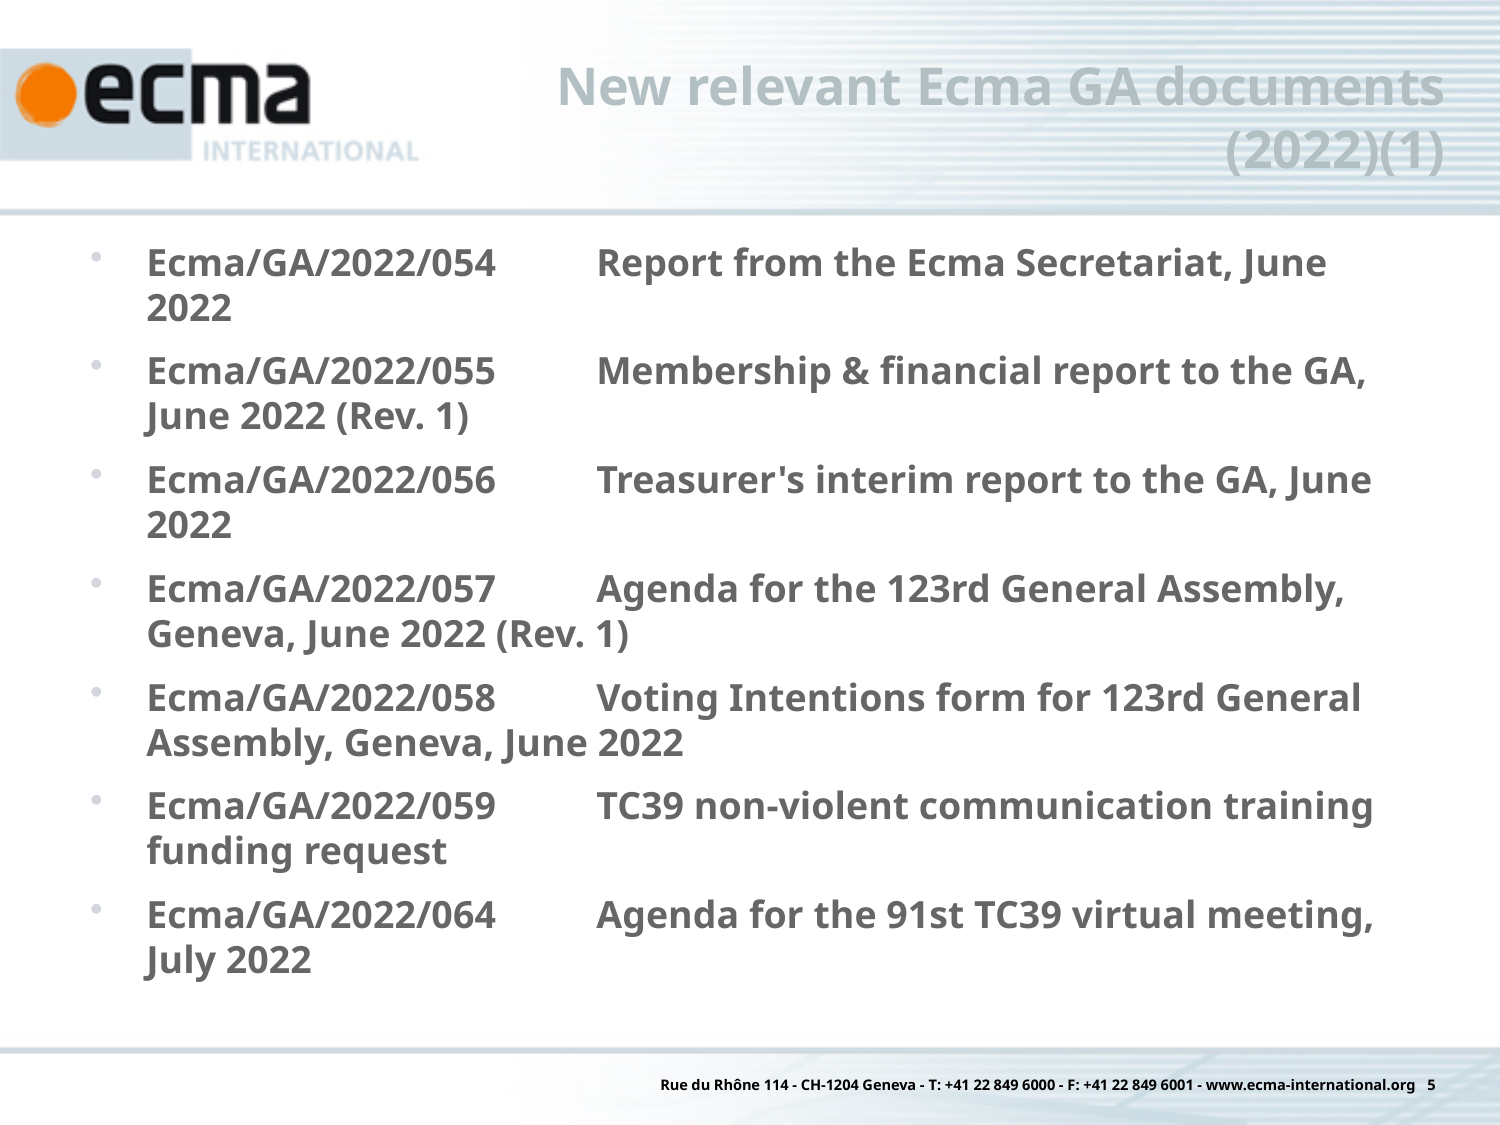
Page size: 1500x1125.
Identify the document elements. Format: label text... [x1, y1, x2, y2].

title New relevant Ecma GA documents (2022)(1) [502, 41, 1461, 187]
picture [0, 0, 1500, 1125]
list Ecma/GA/2022/054 Report from the Ecma Secretariat, June 2022 Ecma/GA/2022/055 Membership & financial report to the GA, June 2022 (Rev. 1) Ecma/GA/2022/056 Treasurer's interim report to the GA, June 2022 Ecma/GA/2022/057 Agenda for the 123rd General Assembly, Geneva, June 2022 (Rev. 1) Ecma/GA/2022/058 Voting Intentions form for 123rd General Assembly, Geneva, June 2022 Ecma/GA/2022/059 TC39 non-violent communication training funding request Ecma/GA/2022/064 Agenda for the 91st TC39 virtual meeting, July 2022 [75, 231, 1425, 1005]
footer Rue du Rhône 114 - CH-1204 Geneva - T: +41 22 849 6000 - F: +41 22 849 6001 - www.ecma-international.org 5 [314, 1051, 1451, 1104]
